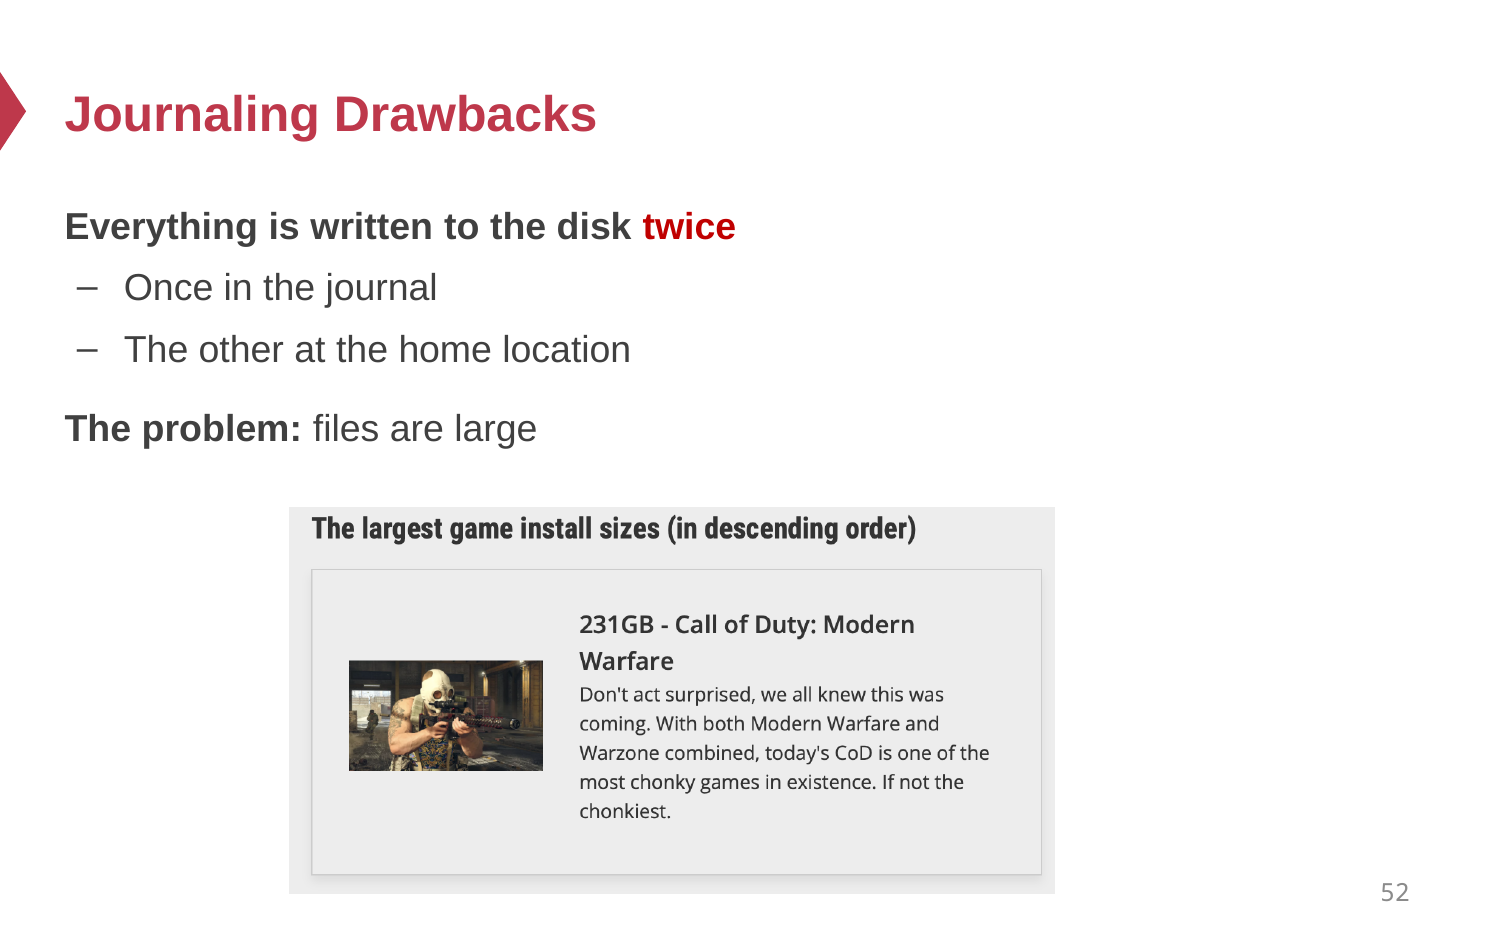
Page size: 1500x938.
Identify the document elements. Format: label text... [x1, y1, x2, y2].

slide_number 52 [1074, 868, 1425, 919]
title Journaling Drawbacks [49, 37, 1400, 185]
picture [288, 507, 1056, 895]
list Everything is written to the disk twice Once in the journal The other at the home location The problem: files are large [49, 185, 1400, 804]
